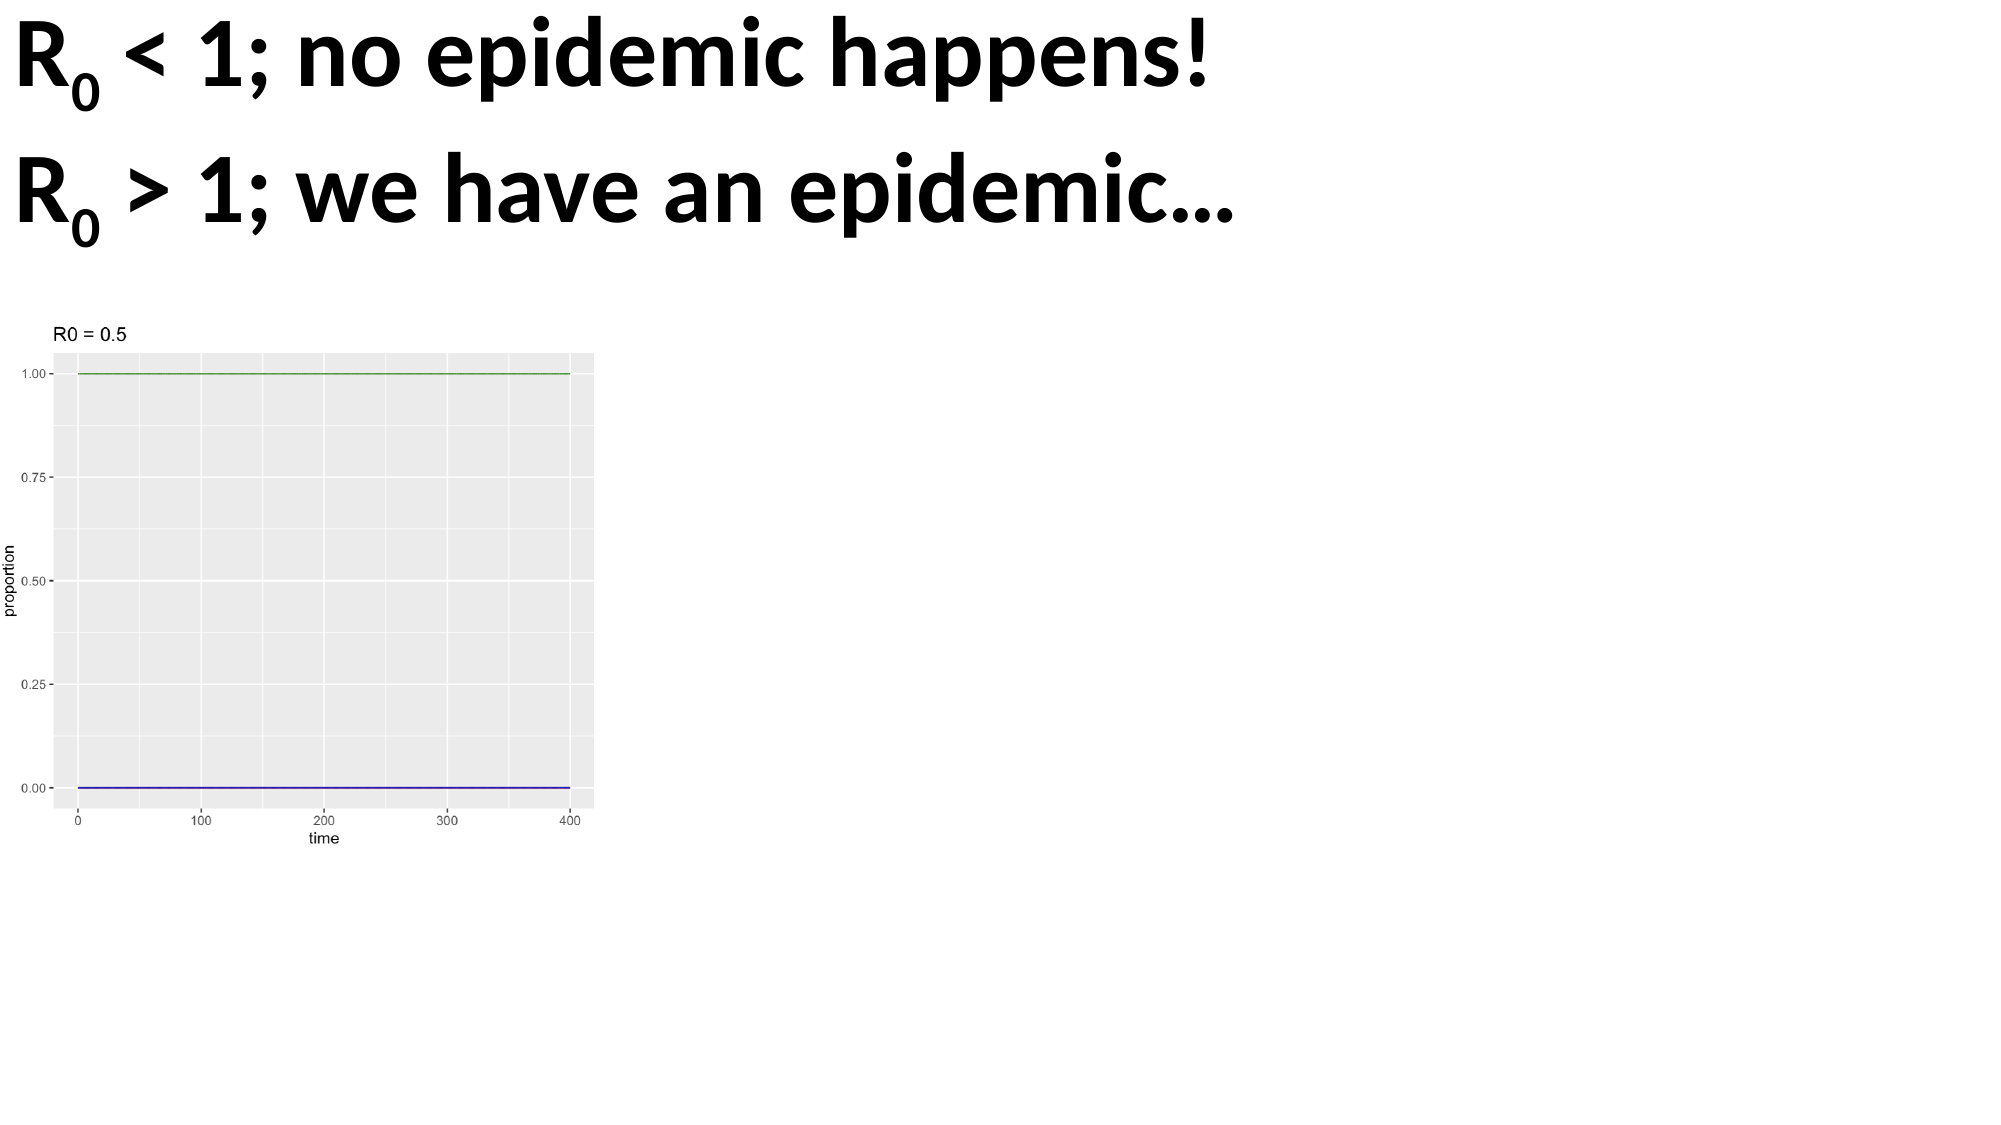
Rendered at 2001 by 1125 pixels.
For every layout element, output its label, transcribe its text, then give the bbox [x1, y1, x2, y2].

text_box R0 < 1; no epidemic happens! R0 > 1; we have an epidemic… [0, 0, 1583, 387]
picture [0, 322, 594, 850]
